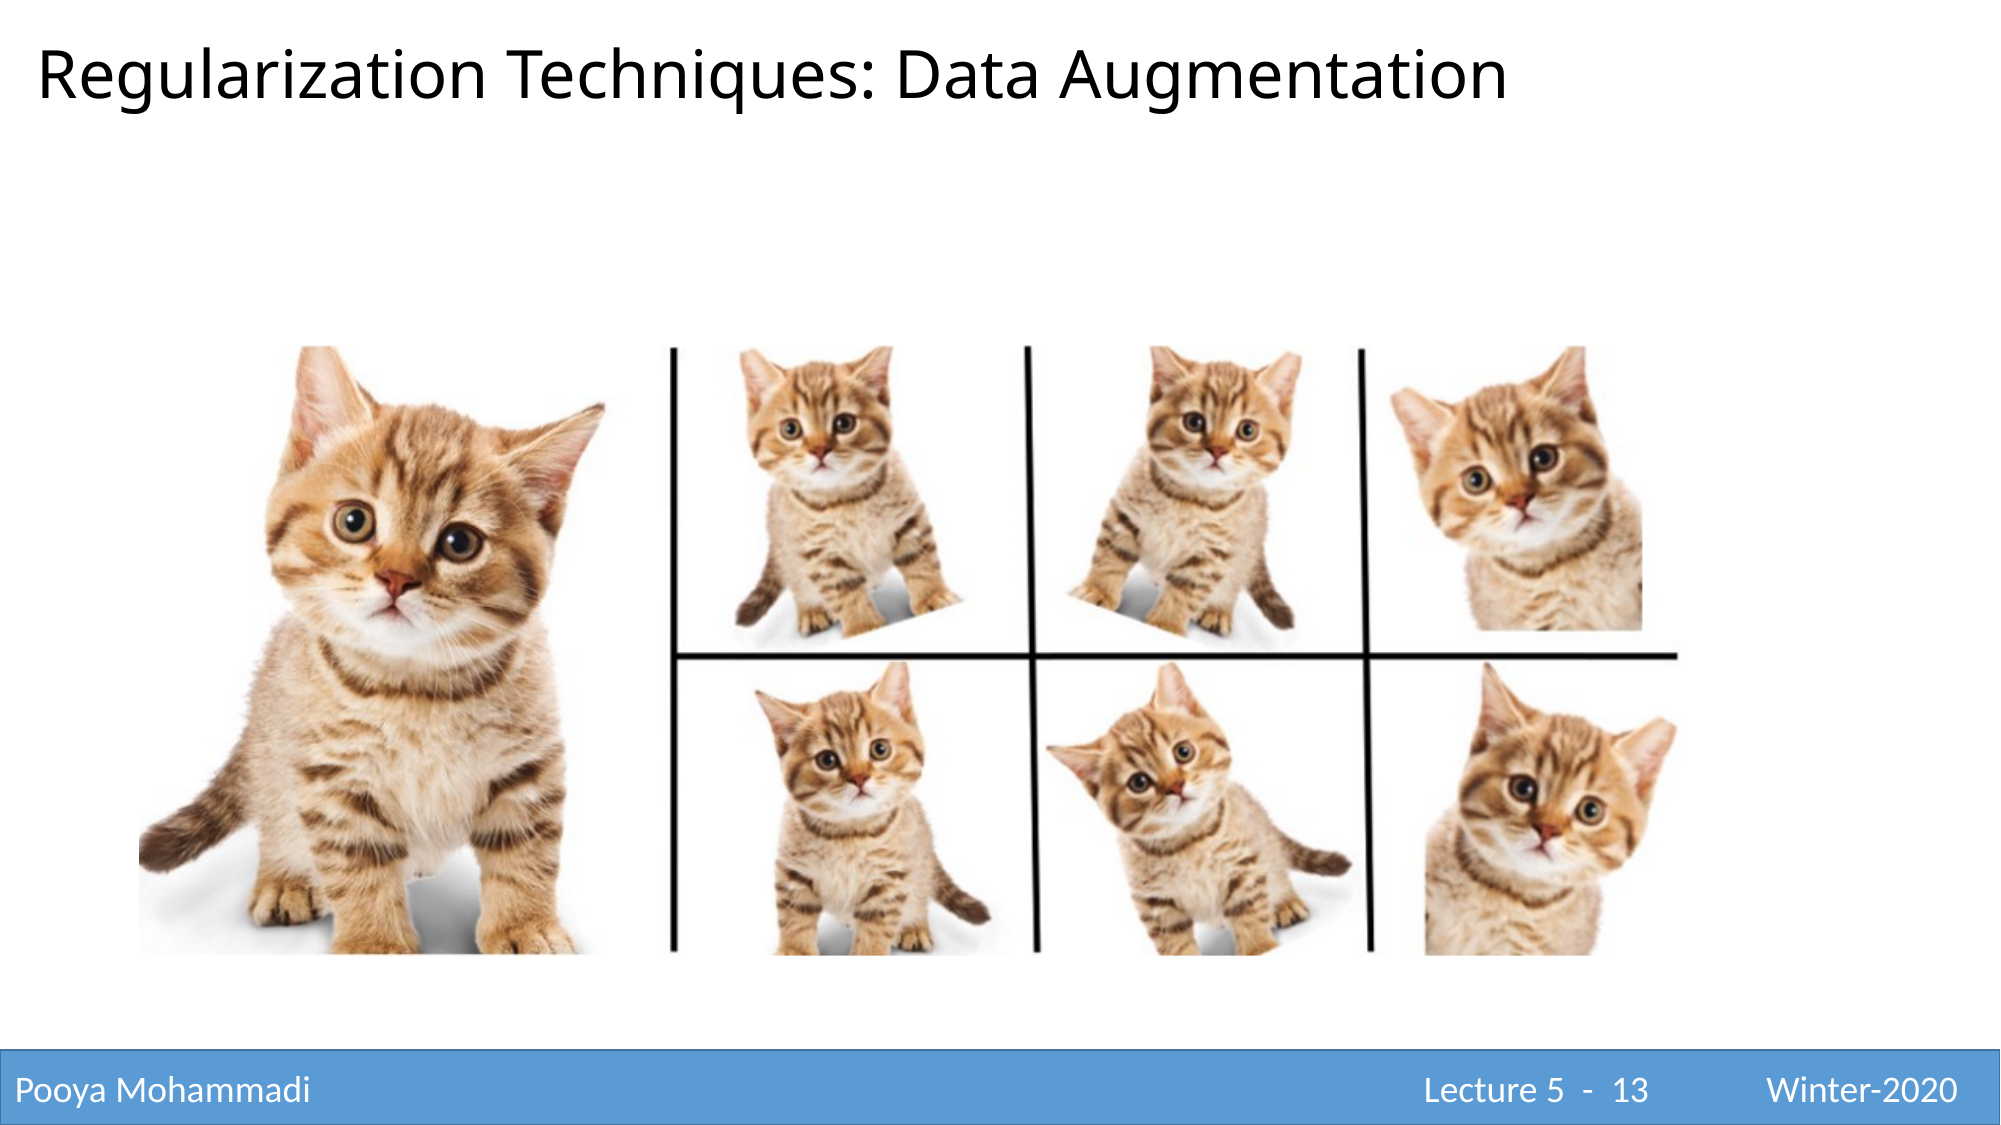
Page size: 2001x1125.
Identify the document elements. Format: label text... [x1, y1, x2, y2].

picture [138, 302, 1702, 960]
text_box Pooya Mohammadi Lecture 5 - 13 Winter-2020 [0, 1049, 2000, 1125]
text_box Regularization Techniques: Data Augmentation [21, 24, 1914, 120]
